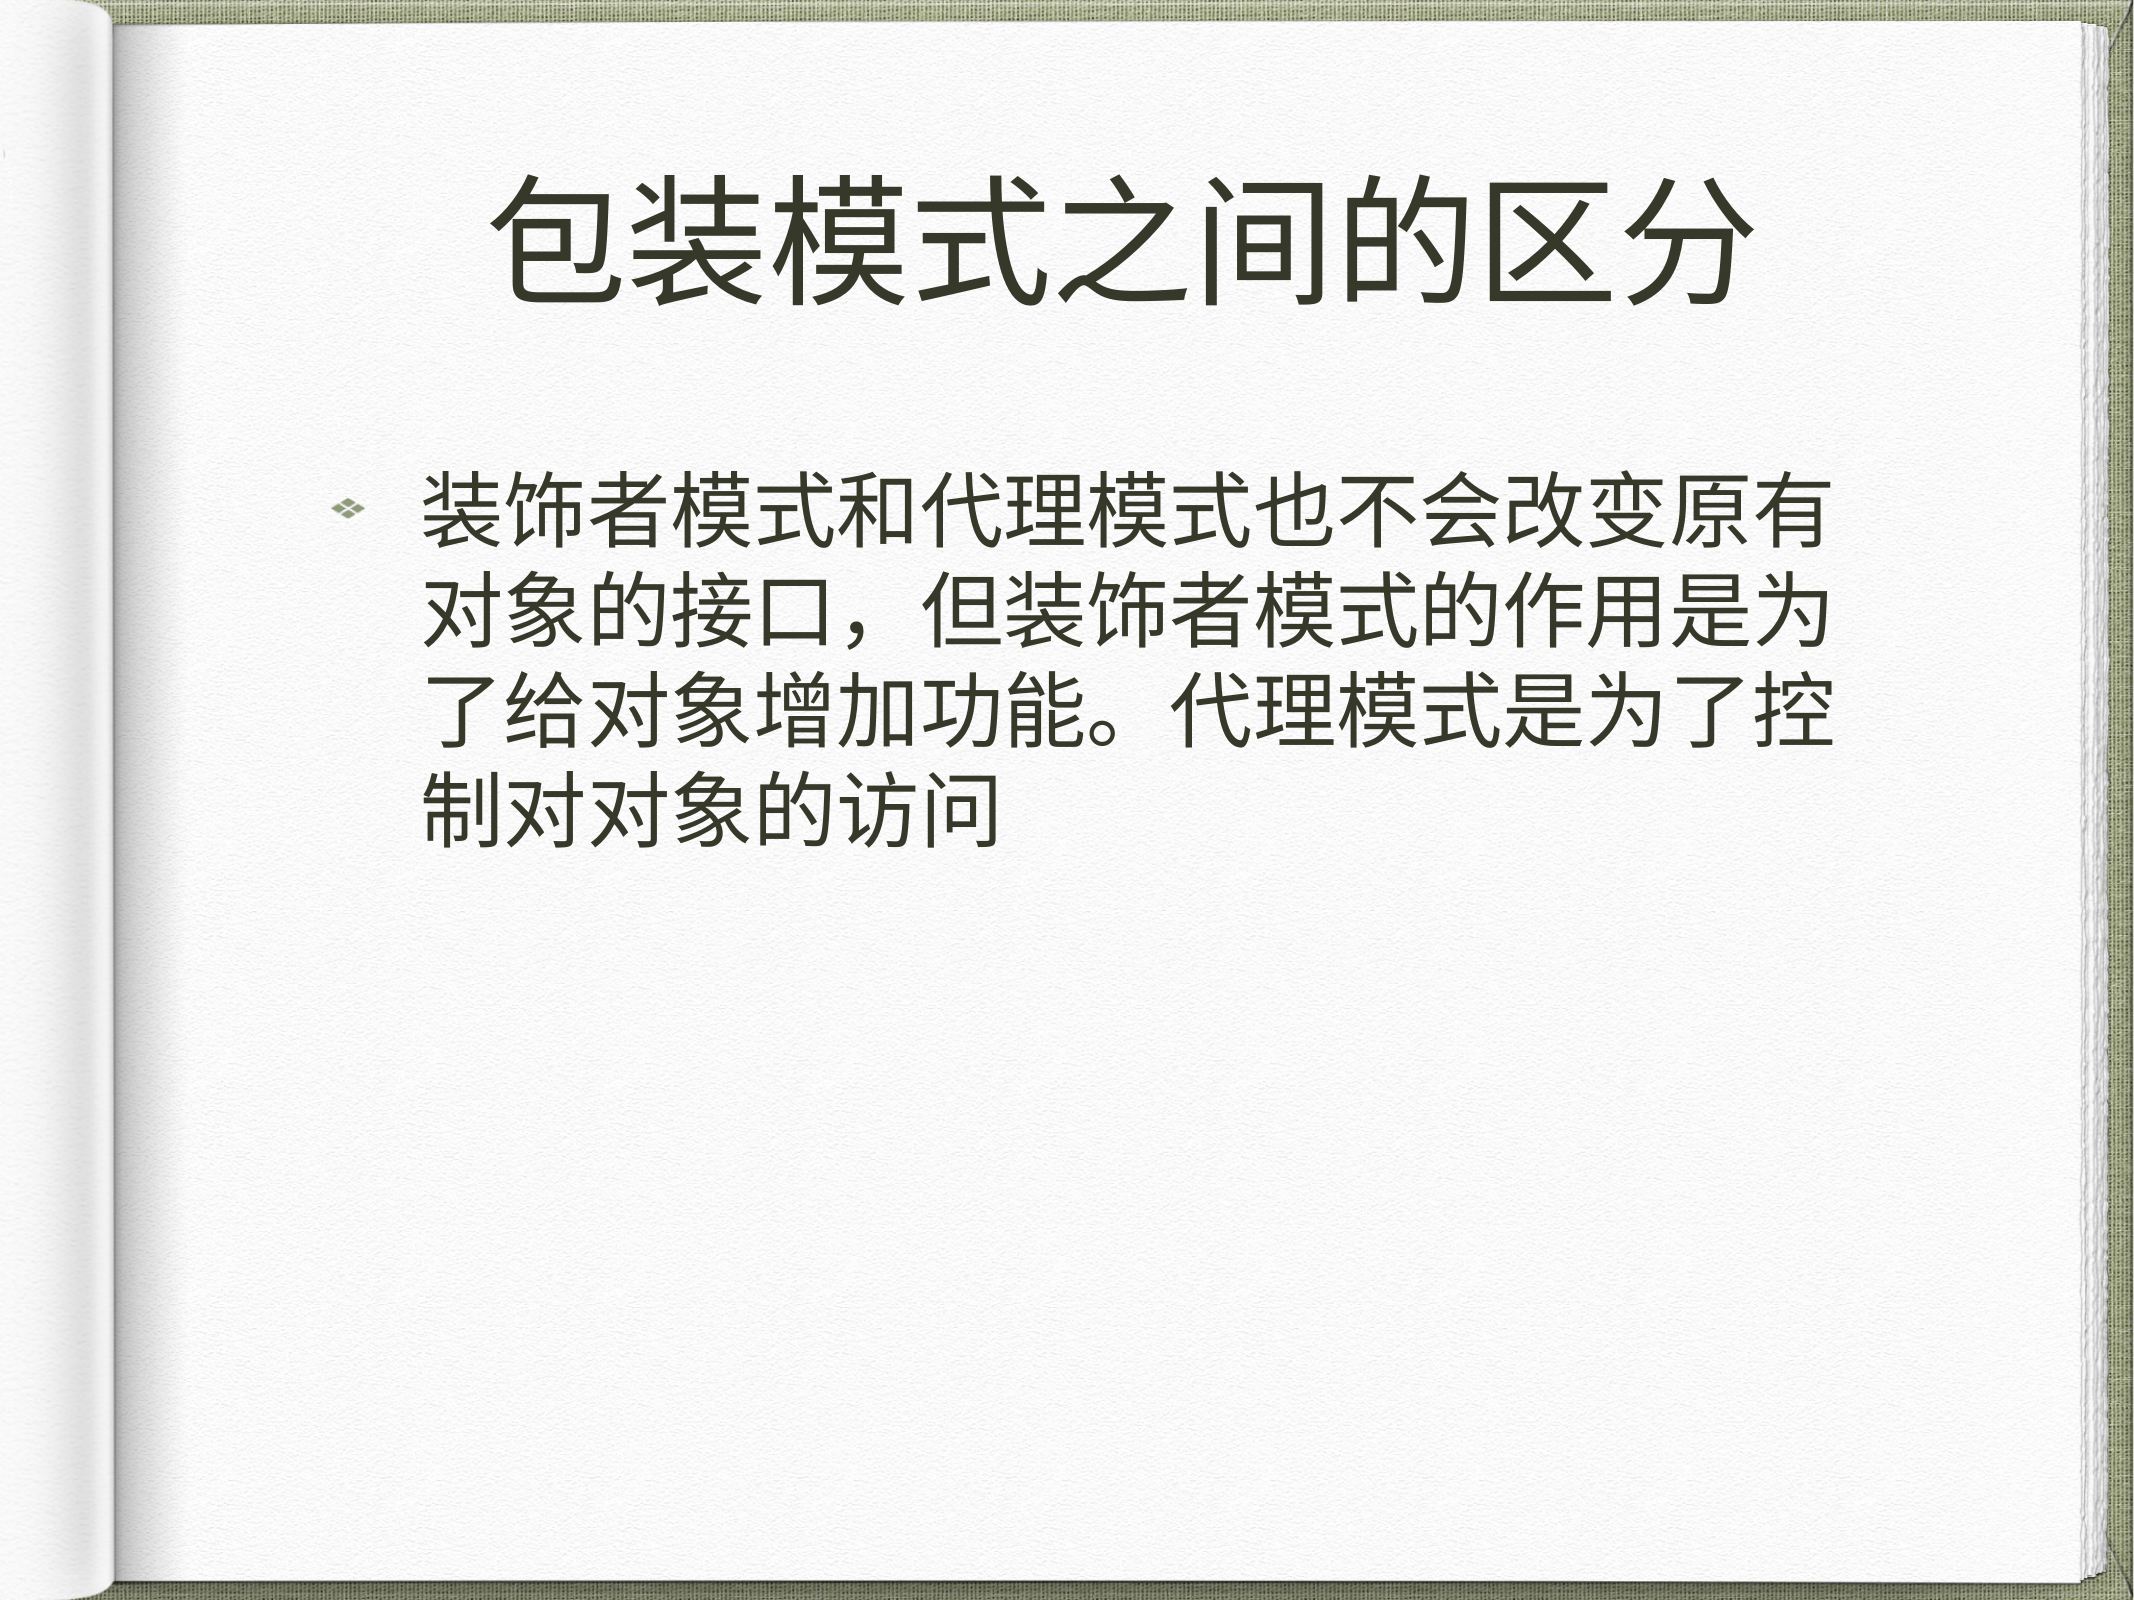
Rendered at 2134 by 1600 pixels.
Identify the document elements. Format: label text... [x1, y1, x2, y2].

title 包装模式之间的区分 [322, 24, 1924, 449]
picture [0, 0, 2134, 1600]
list 装饰者模式和代理模式也不会改变原有对象的接口，但装饰者模式的作用是为了给对象增加功能。代理模式是为了控制对对象的访问 [322, 449, 1924, 1409]
